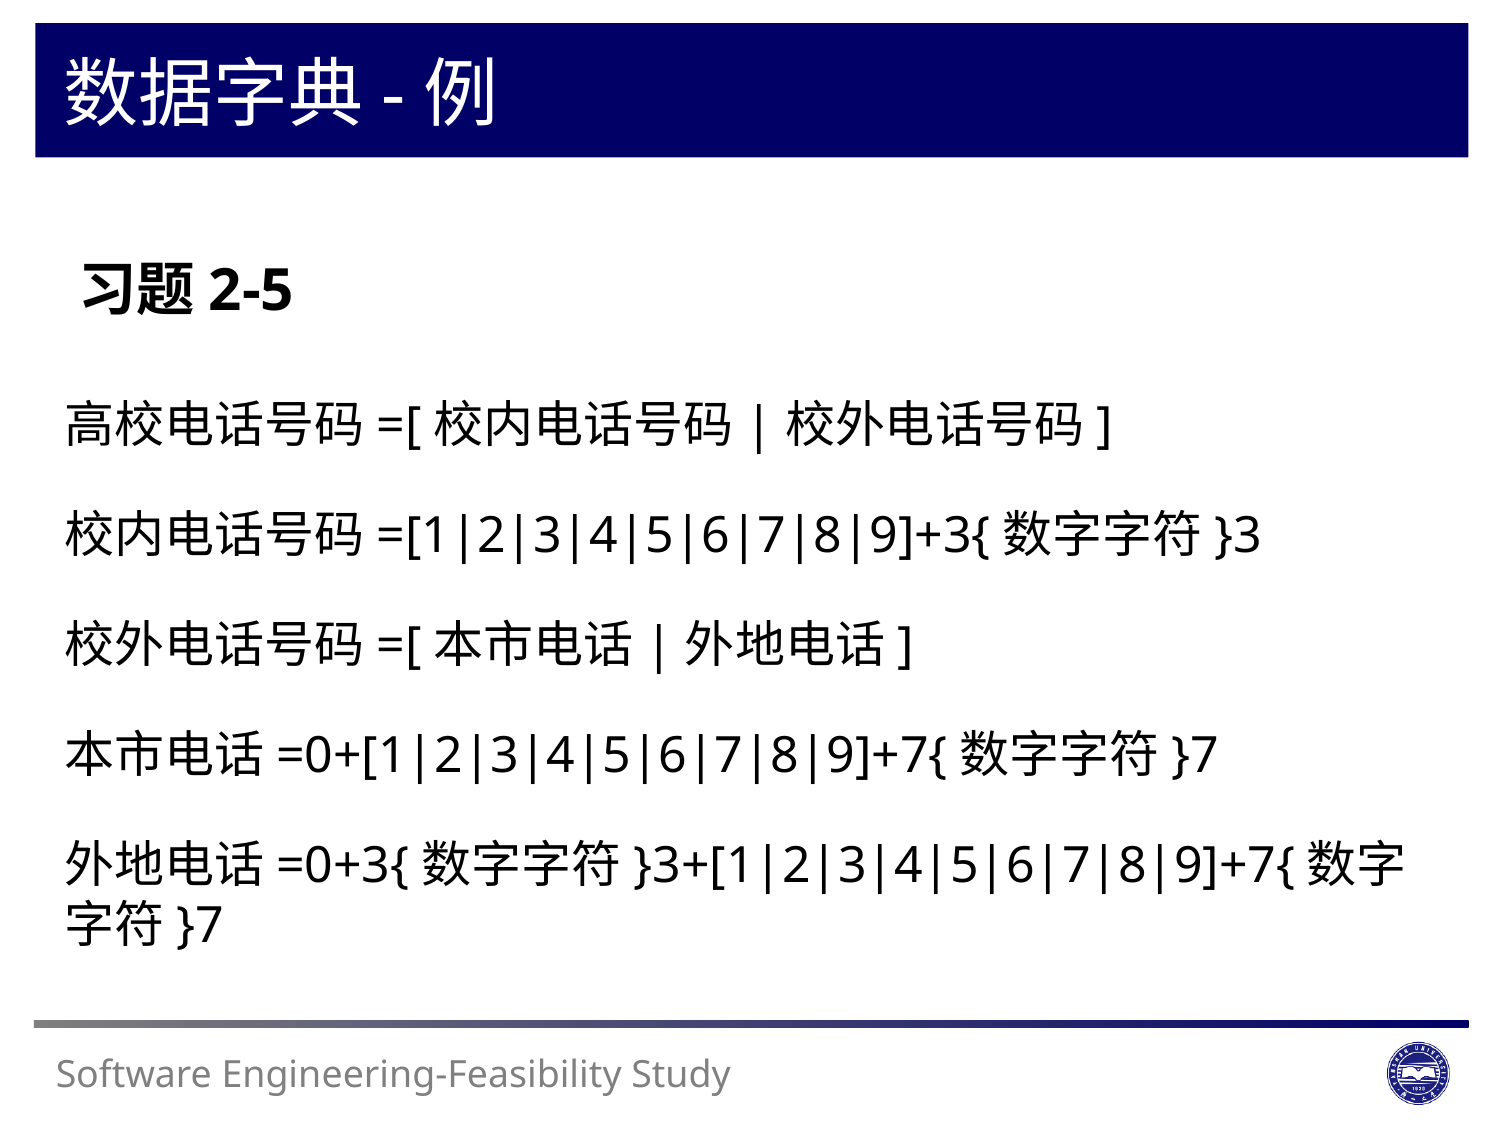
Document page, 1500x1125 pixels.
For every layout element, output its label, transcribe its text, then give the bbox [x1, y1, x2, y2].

text_box 高校电话号码=[校内电话号码|校外电话号码] 校内电话号码=[1|2|3|4|5|6|7|8|9]+3{数字字符}3 校外电话号码=[本市电话|外地电话] 本市电话=0+[1|2|3|4|5|6|7|8|9]+7{数字字符}7 外地电话=0+3{数字字符}3+[1|2|3|4|5|6|7|8|9]+7{数字字符}7 [49, 385, 1450, 961]
picture [1375, 1039, 1461, 1110]
text_box 数据字典-例 [48, 38, 1371, 149]
text_box 习题2-5 [63, 245, 310, 330]
